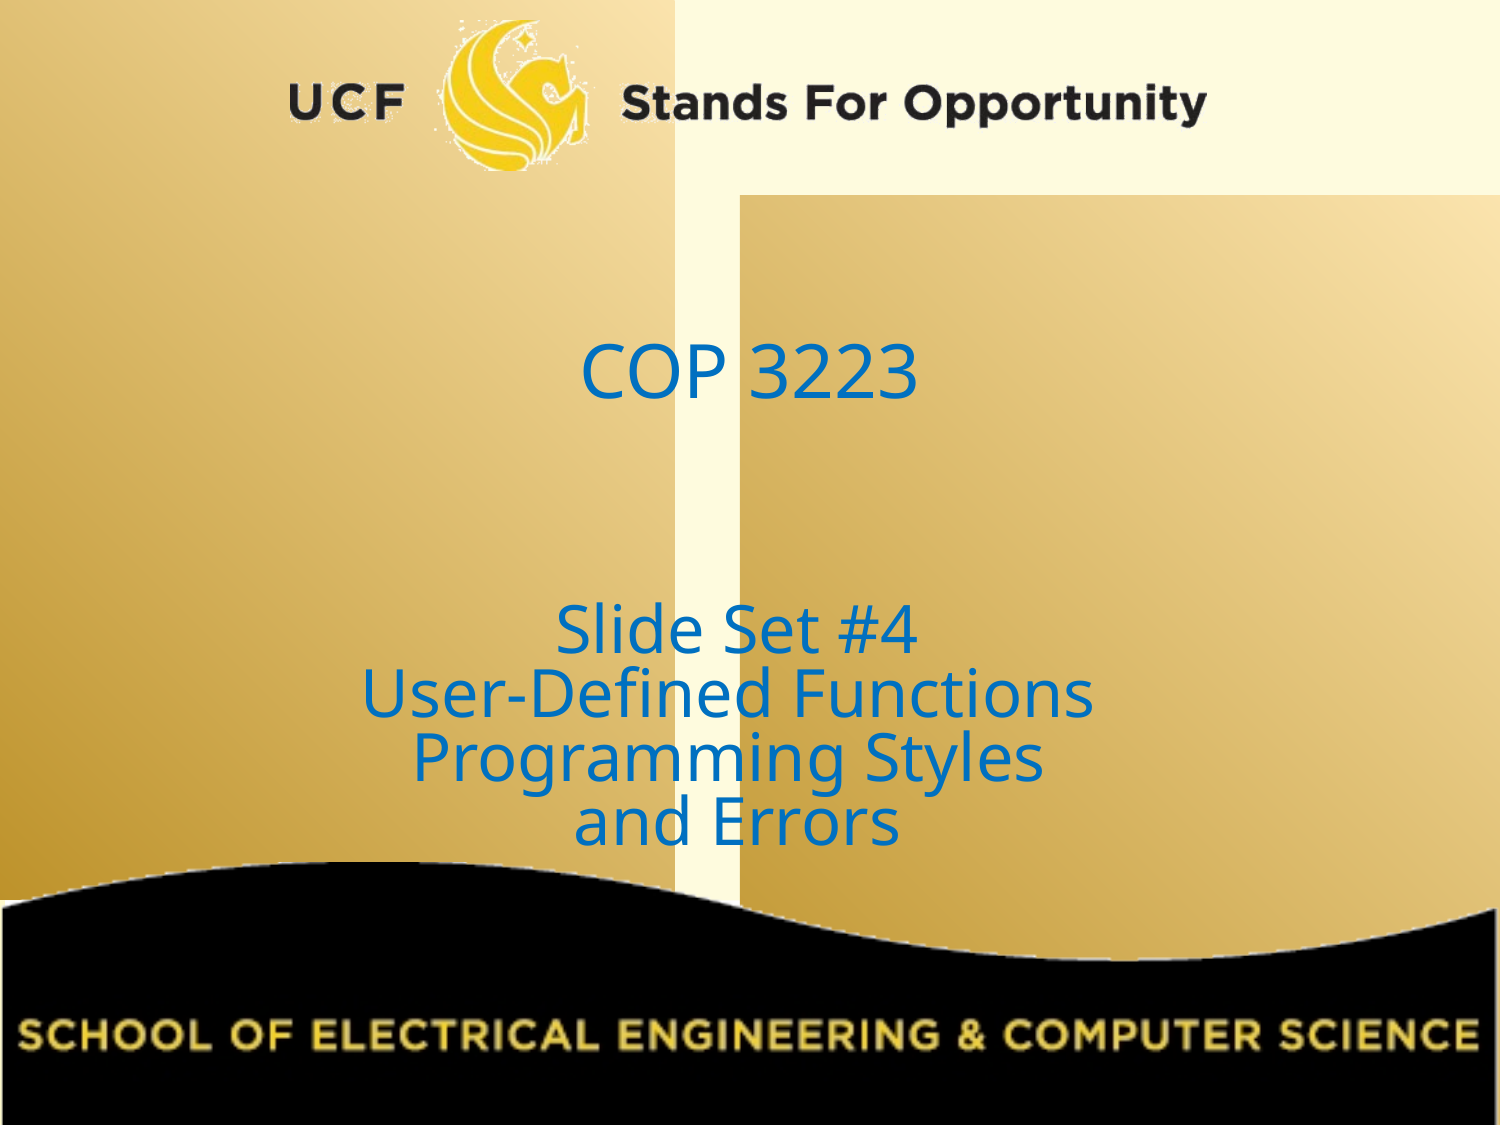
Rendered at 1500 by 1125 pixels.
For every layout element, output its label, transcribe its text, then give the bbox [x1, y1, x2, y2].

picture [290, 20, 1207, 171]
picture [0, 862, 1500, 1125]
text_box Slide Set #4 User-Defined Functions Programming Styles and Errors [62, 587, 1413, 938]
text_box COP 3223 [112, 224, 1388, 466]
